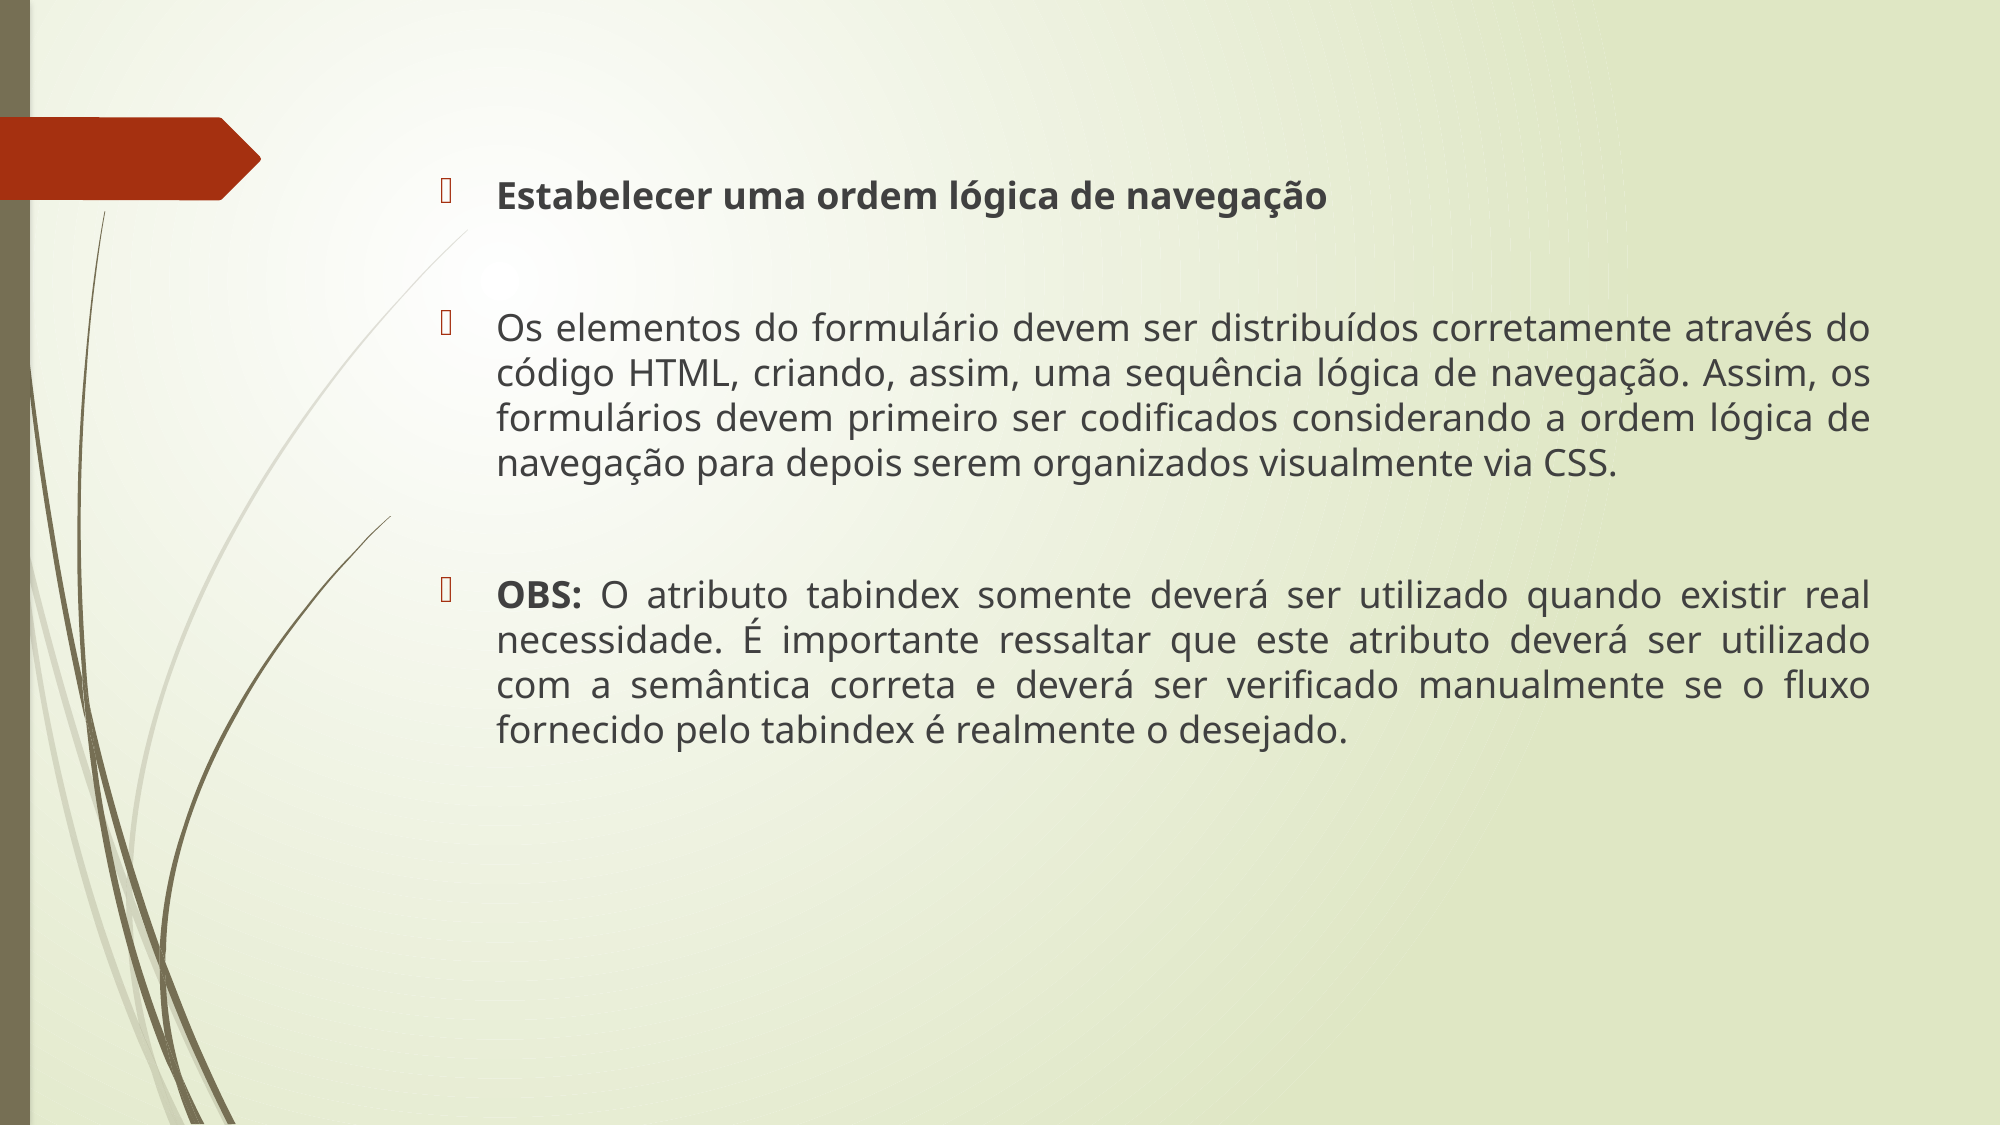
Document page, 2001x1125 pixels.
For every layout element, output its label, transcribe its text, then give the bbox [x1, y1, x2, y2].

list Estabelecer uma ordem lógica de navegação Os elementos do formulário devem ser distribuídos corretamente através do código HTML, criando, assim, uma sequência lógica de navegação. Assim, os formulários devem primeiro ser codificados considerando a ordem lógica de navegação para depois serem organizados visualmente via CSS. OBS: O atributo tabindex somente deverá ser utilizado quando existir real necessidade. É importante ressaltar que este atributo deverá ser utilizado com a semântica correta e deverá ser verificado manualmente se o fluxo fornecido pelo tabindex é realmente o desejado. [424, 164, 1888, 1042]
